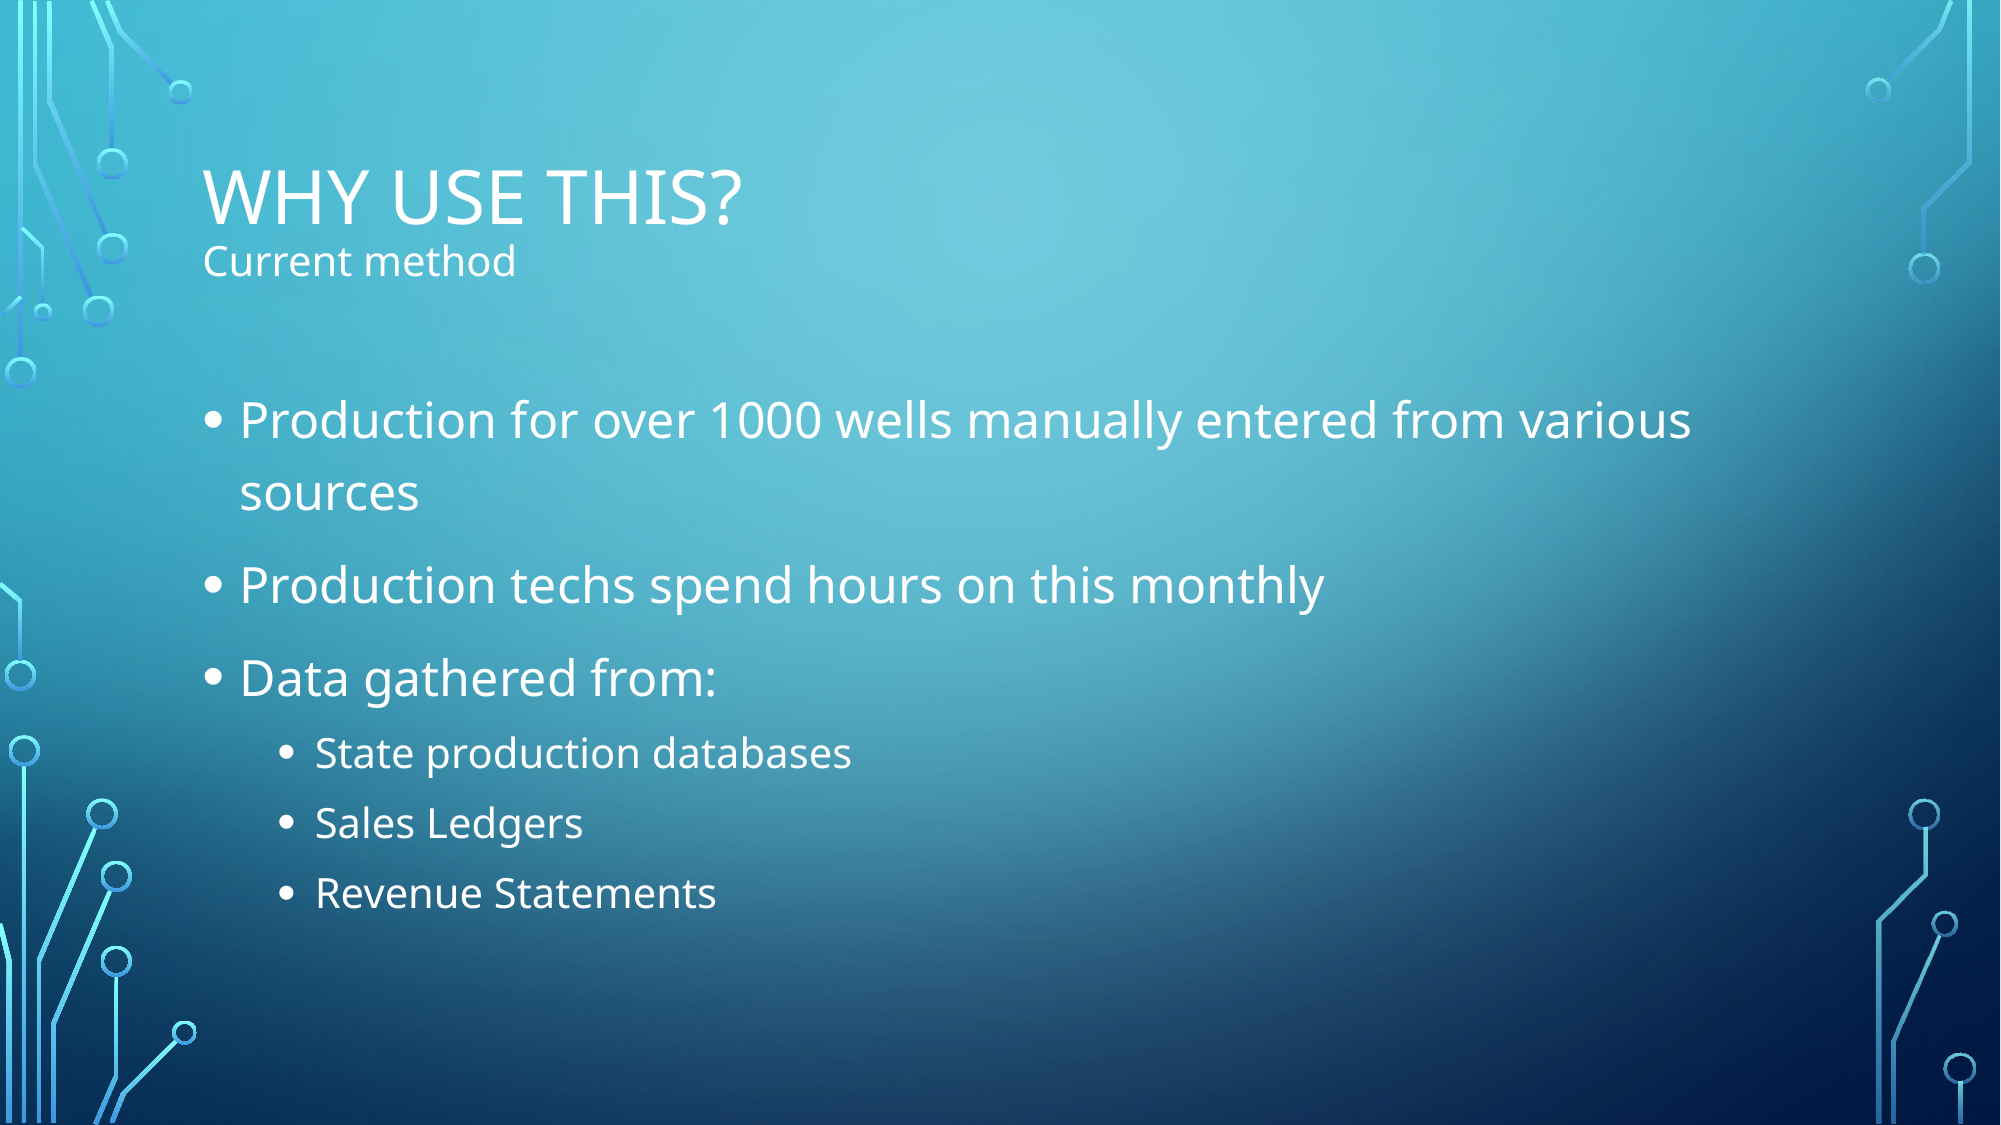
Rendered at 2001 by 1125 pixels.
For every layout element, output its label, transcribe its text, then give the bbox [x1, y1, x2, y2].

title Why use this? Current method [187, 101, 1813, 344]
list Production for over 1000 wells manually entered from various sources Production techs spend hours on this monthly Data gathered from: State production databases Sales Ledgers Revenue Statements [187, 369, 1813, 950]
